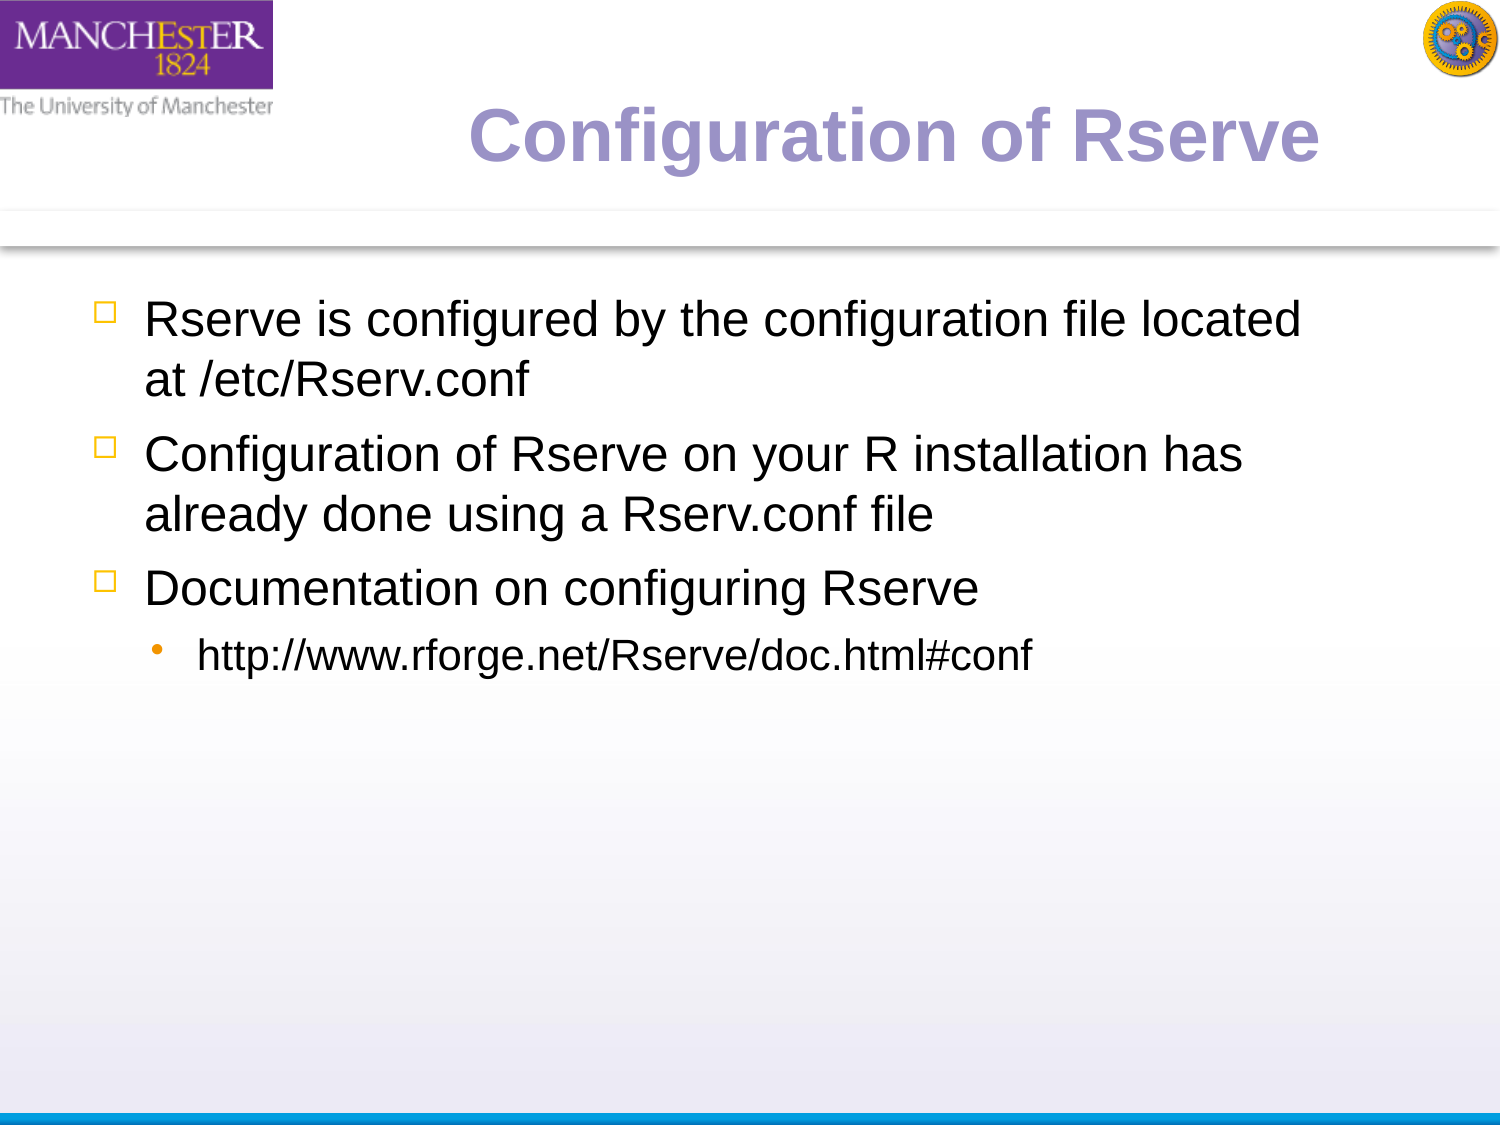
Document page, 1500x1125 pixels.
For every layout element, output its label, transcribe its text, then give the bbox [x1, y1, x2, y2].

picture [0, 0, 1500, 210]
title Configuration of Rserve [200, 62, 1338, 200]
picture [0, 247, 1500, 1112]
list Rserve is configured by the configuration file located at /etc/Rserv.conf Configuration of Rserve on your R installation has already done using a Rserv.conf file Documentation on configuring Rserve http://www.rforge.net/Rserve/doc.html#conf [76, 278, 1415, 1017]
